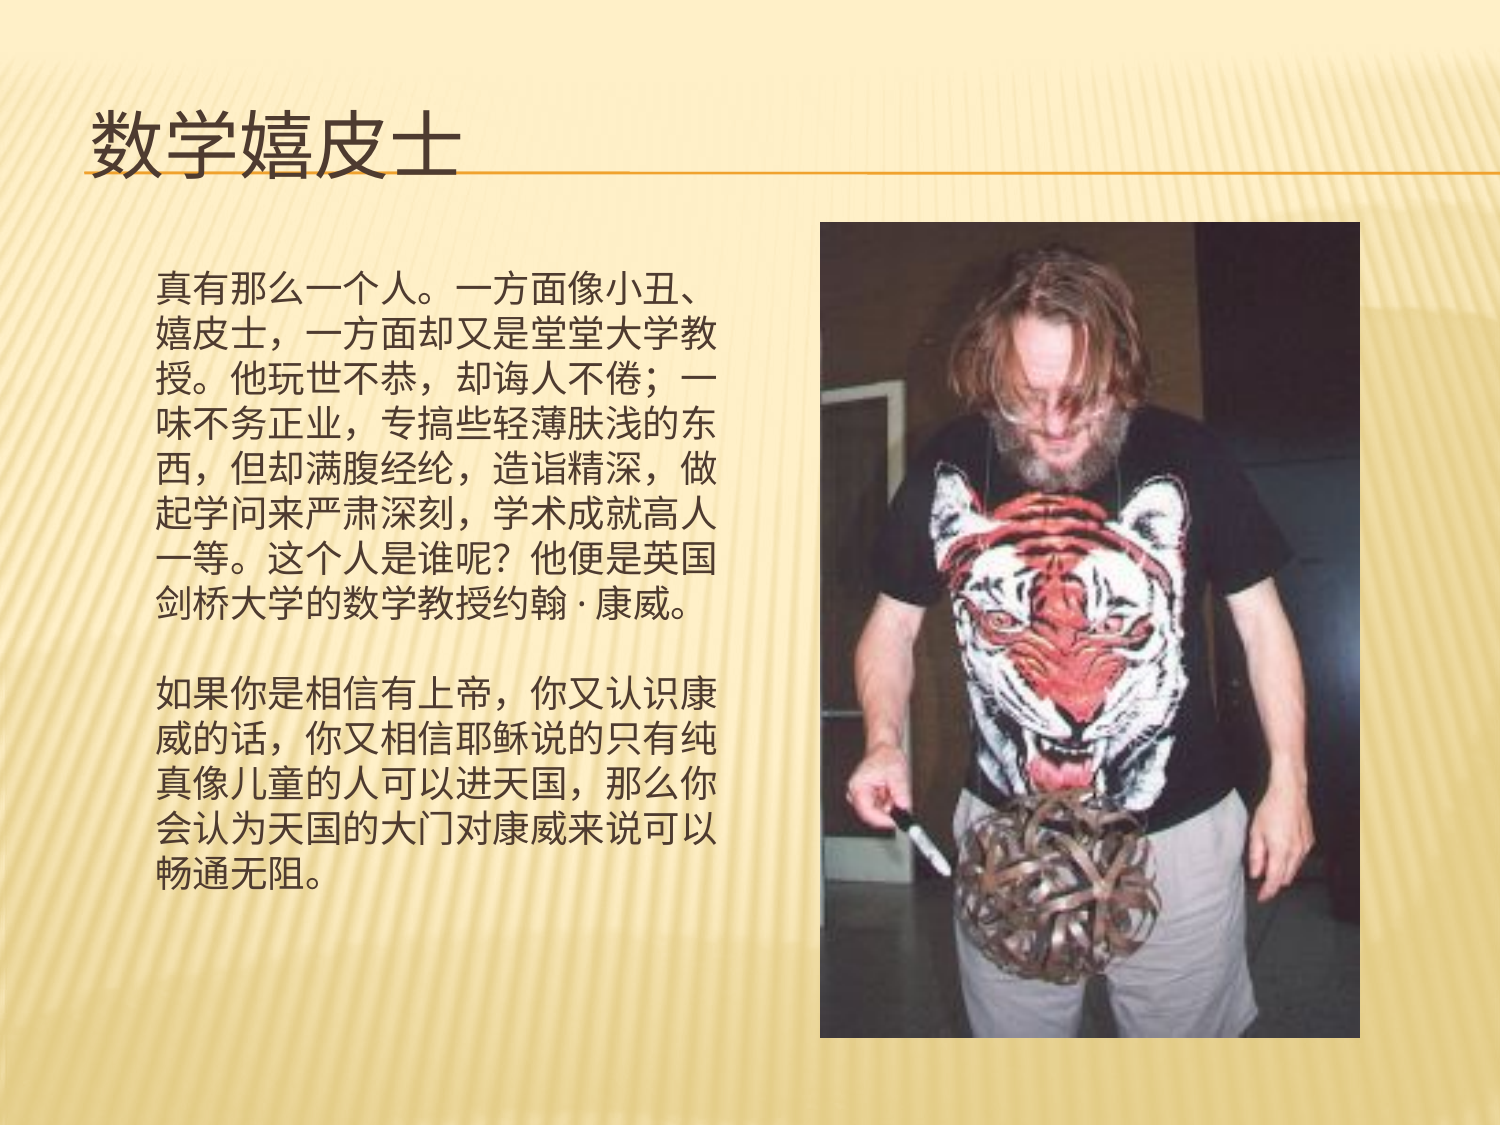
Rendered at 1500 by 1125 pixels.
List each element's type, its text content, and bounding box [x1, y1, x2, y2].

picture [819, 222, 1360, 1039]
text_box 真有那么一个人。一方面像小丑、嬉皮士，一方面却又是堂堂大学教授。他玩世不恭，却诲人不倦；一味不务正业，专搞些轻薄肤浅的东西，但却满腹经纶，造诣精深，做起学问来严肃深刻，学术成就高人一等。这个人是谁呢？他便是英国剑桥大学的数学教授约翰·康威。 如果你是相信有上帝，你又认识康威的话，你又相信耶稣说的只有纯真像儿童的人可以进天国，那么你会认为天国的大门对康威来说可以畅通无阻。 [140, 257, 739, 903]
title 数学嬉皮士 [75, 75, 1500, 213]
